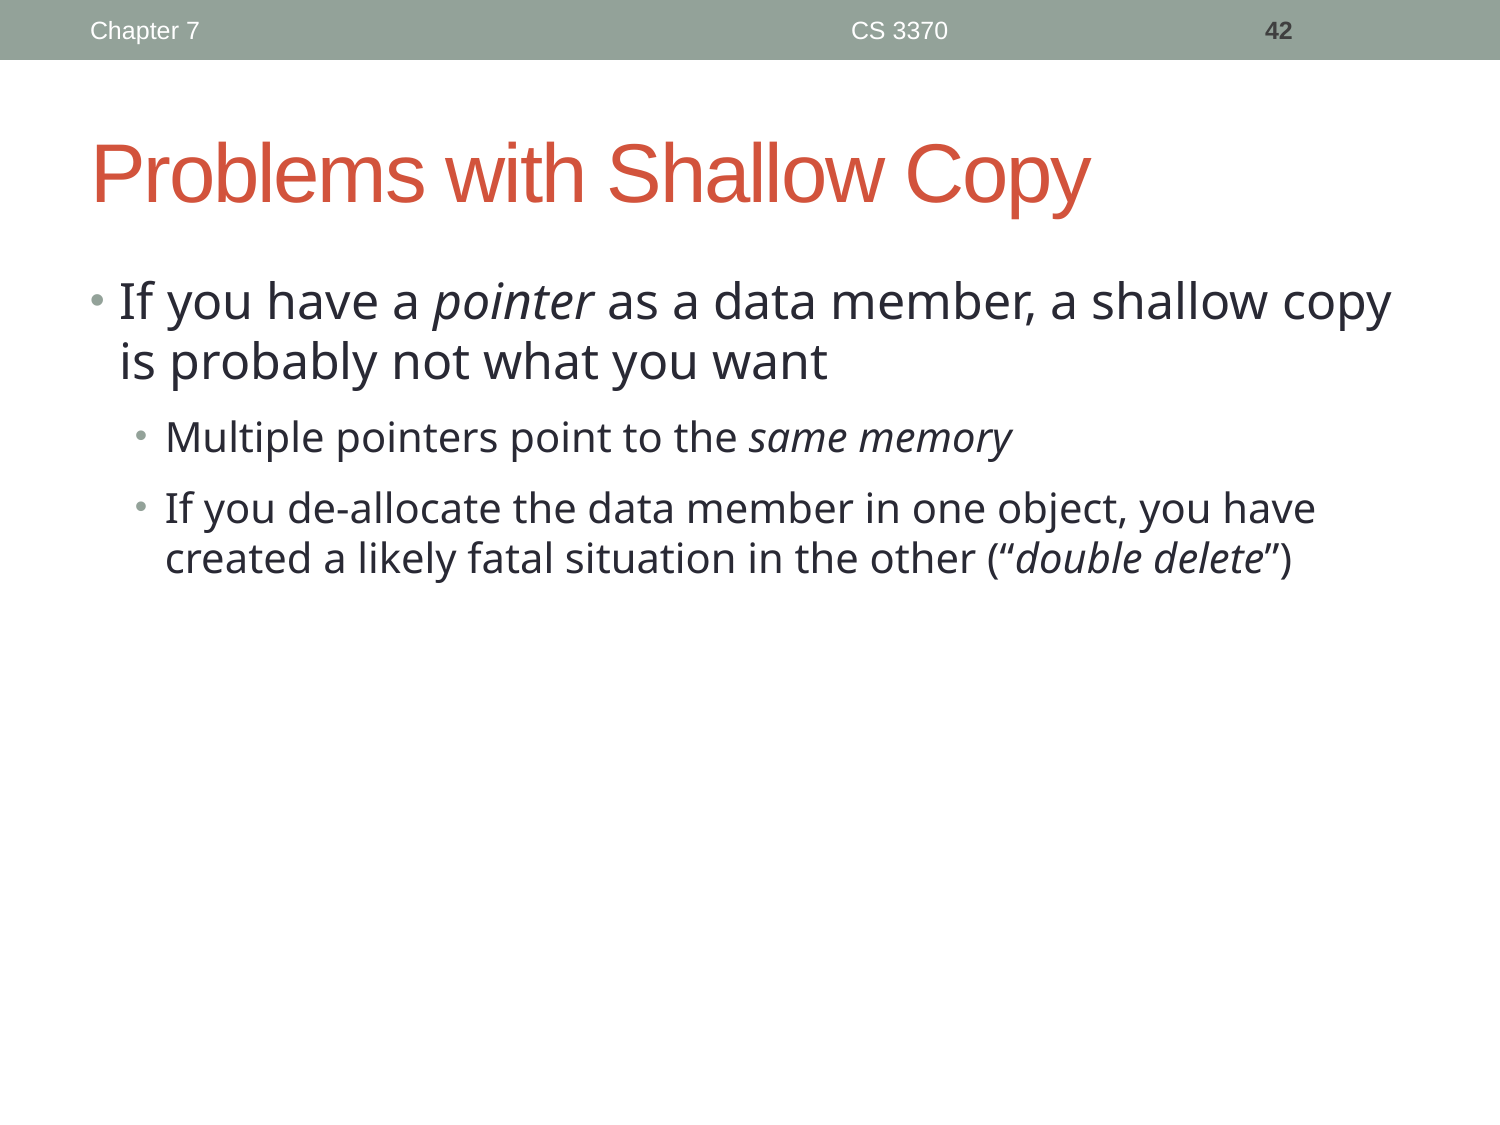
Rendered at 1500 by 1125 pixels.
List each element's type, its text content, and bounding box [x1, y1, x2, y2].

title Problems with Shallow Copy [75, 87, 1425, 250]
footer CS 3370 [562, 3, 1238, 57]
slide_number 42 [1250, 3, 1425, 57]
slide_number Chapter 7 [75, 3, 550, 57]
list If you have a pointer as a data member, a shallow copy is probably not what you want Multiple pointers point to the same memory If you de-allocate the data member in one object, you have created a likely fatal situation in the other (“double delete”) [75, 262, 1425, 1063]
